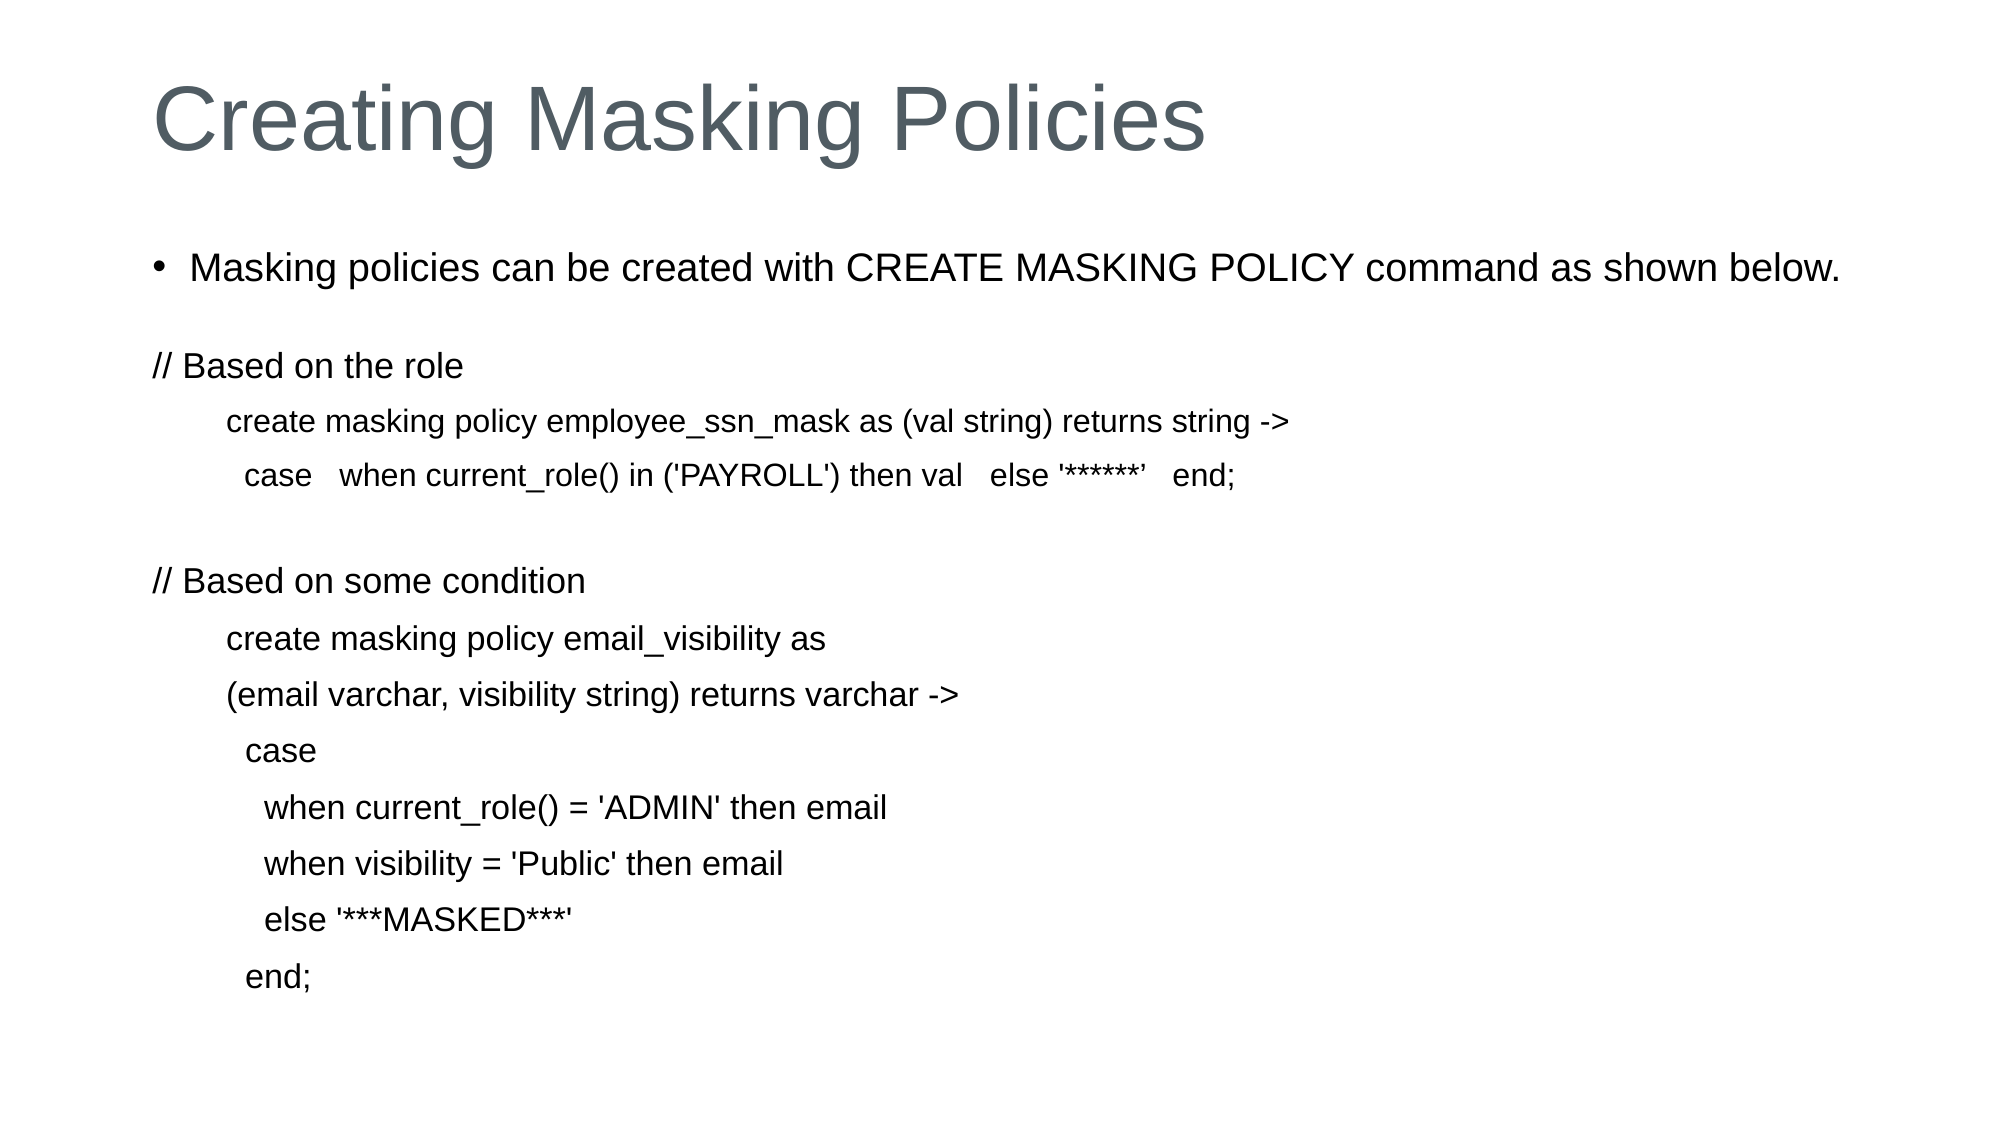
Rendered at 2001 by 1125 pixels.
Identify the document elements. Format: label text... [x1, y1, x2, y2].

title Creating Masking Policies [137, 59, 1863, 183]
list Masking policies can be created with CREATE MASKING POLICY command as shown below. // Based on the role create masking policy employee_ssn_mask as (val string) returns string -> case when current_role() in ('PAYROLL') then val else '******’ end; // Based on some condition create masking policy email_visibility as (email varchar, visibility string) returns varchar -> case when current_role() = 'ADMIN' then email when visibility = 'Public' then email else '***MASKED***' end; [137, 224, 1863, 1012]
